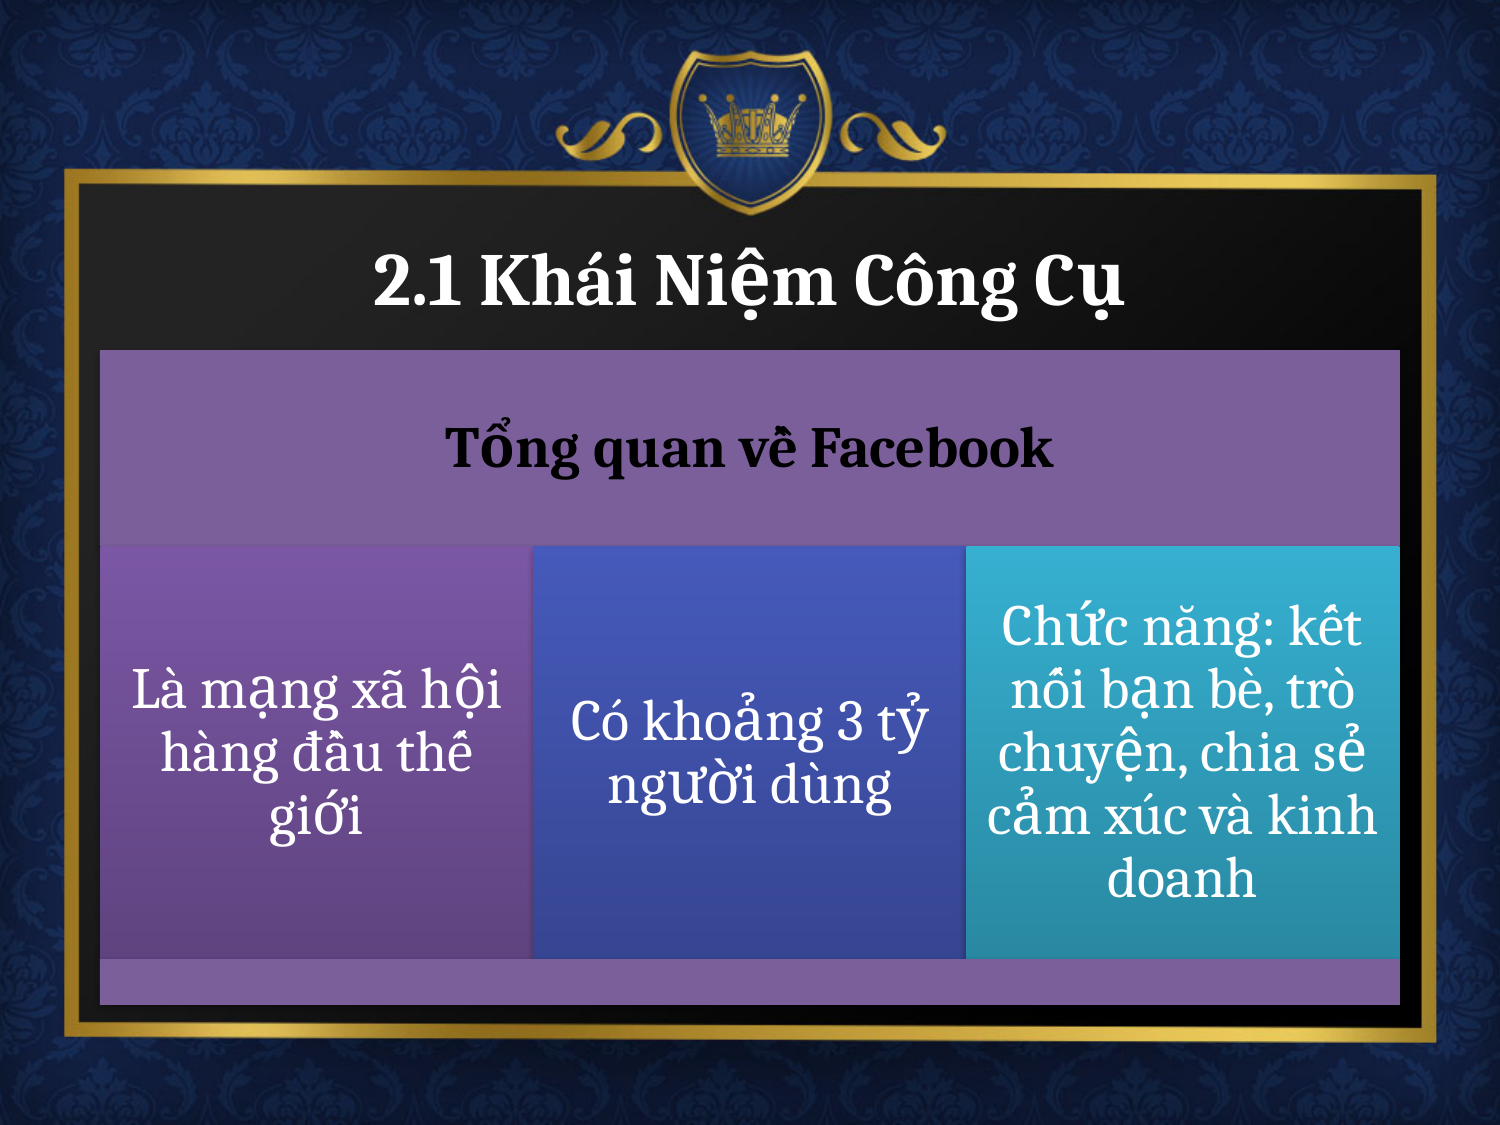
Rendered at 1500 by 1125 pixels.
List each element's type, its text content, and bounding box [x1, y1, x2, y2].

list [99, 349, 1401, 1006]
picture [0, 0, 1500, 1125]
title 2.1 Khái Niệm Công Cụ [99, 212, 1400, 338]
